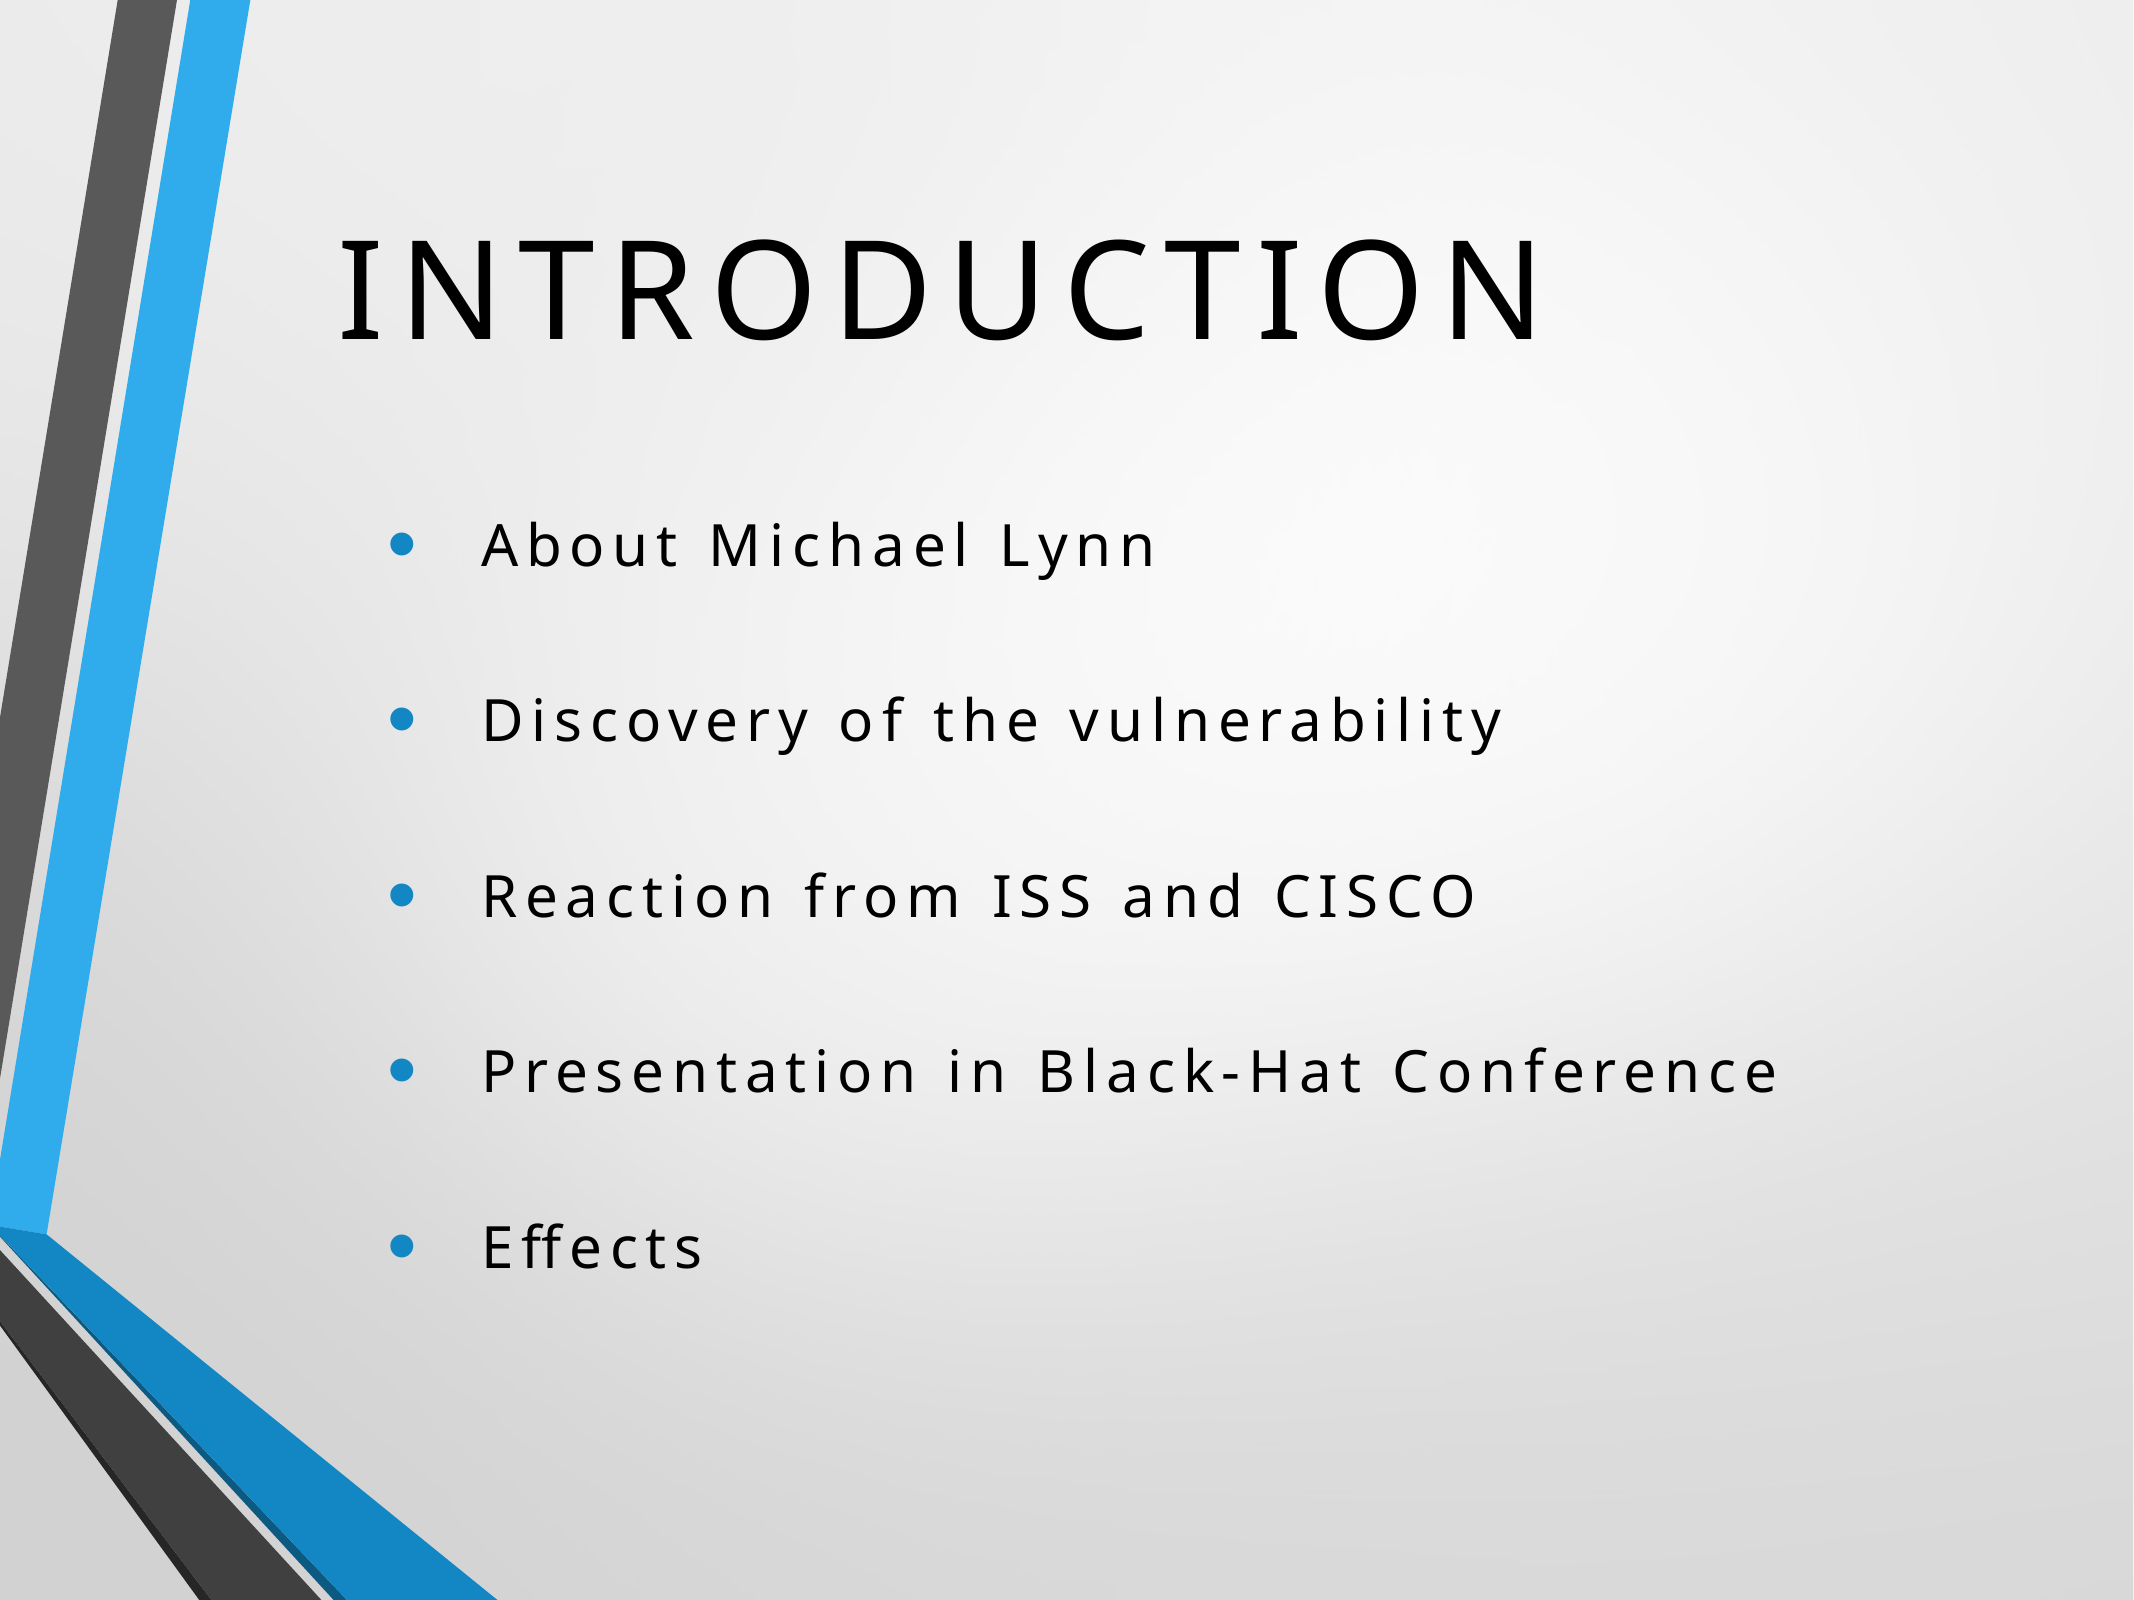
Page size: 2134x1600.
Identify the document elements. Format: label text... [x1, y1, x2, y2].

title Introduction [272, 185, 2134, 384]
list About Michael Lynn Discovery of the vulnerability Reaction from ISS and CISCO Presentation in Black-Hat Conference Effects [372, 517, 2134, 1288]
